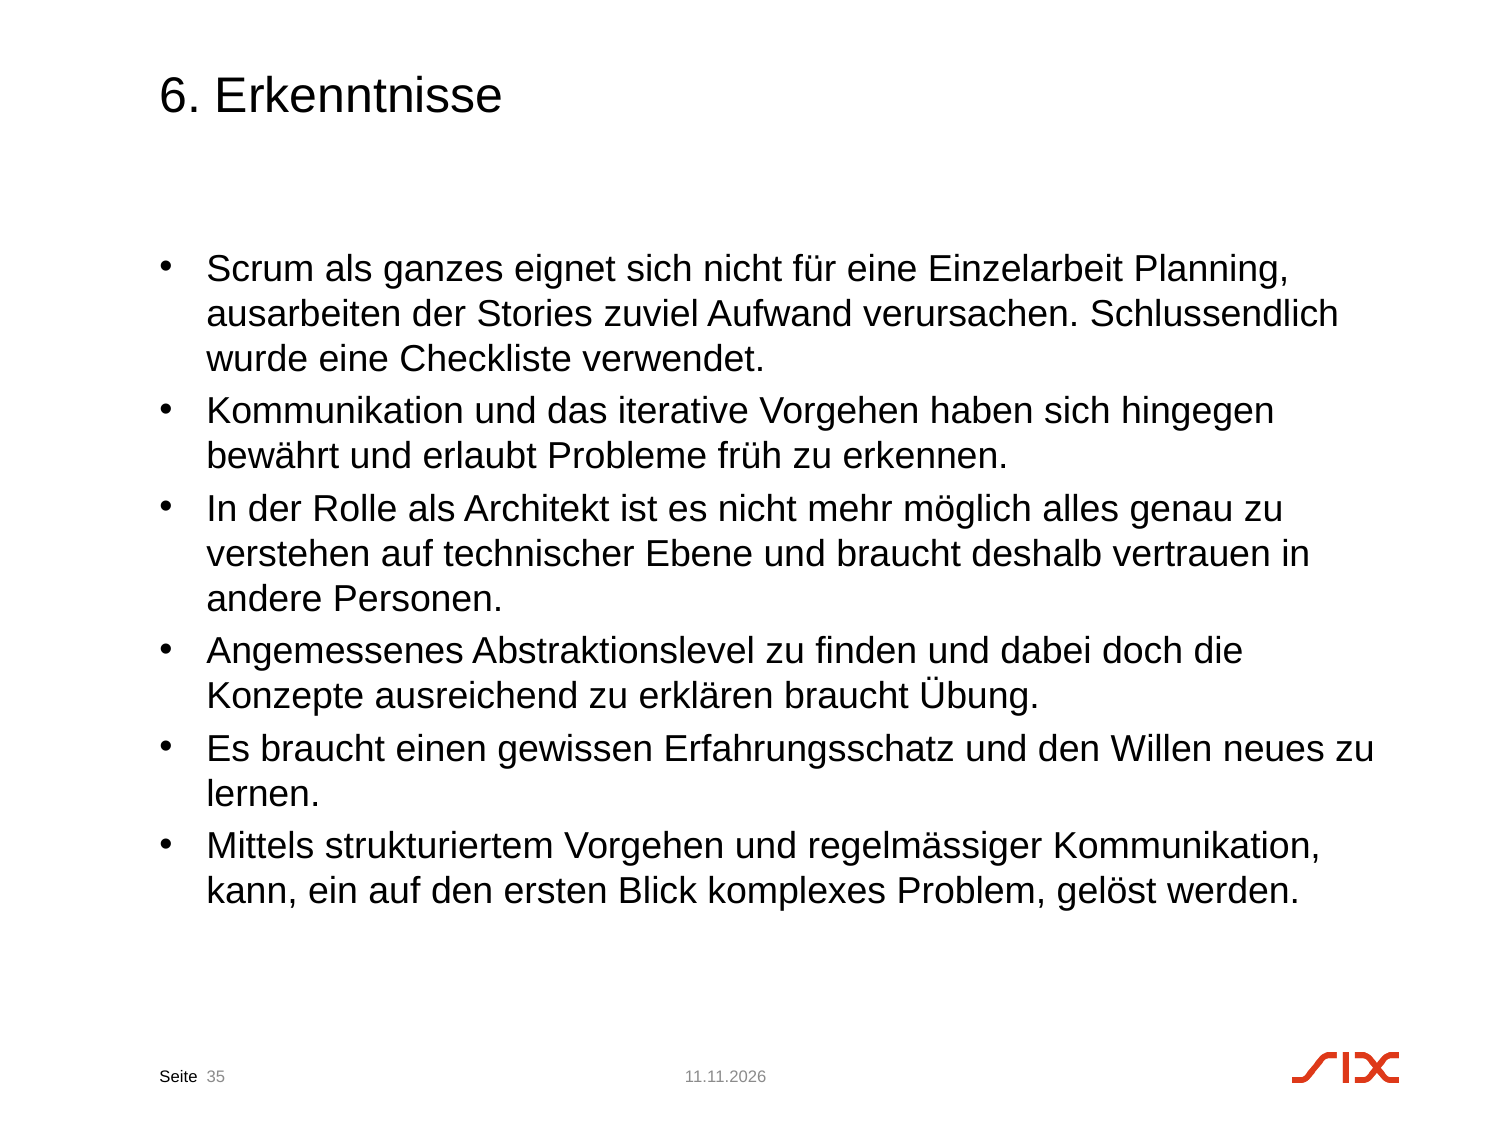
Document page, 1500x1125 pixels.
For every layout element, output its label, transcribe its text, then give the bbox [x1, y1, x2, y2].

title 6. Erkenntnisse [159, 62, 1400, 173]
slide_number 35 [206, 1065, 308, 1086]
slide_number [685, 1065, 987, 1086]
picture [1292, 1052, 1399, 1083]
list Scrum als ganzes eignet sich nicht für eine Einzelarbeit Planning, ausarbeiten der Stories zuviel Aufwand verursachen. Schlussendlich wurde eine Checkliste verwendet. Kommunikation und das iterative Vorgehen haben sich hingegen bewährt und erlaubt Probleme früh zu erkennen. In der Rolle als Architekt ist es nicht mehr möglich alles genau zu verstehen auf technischer Ebene und braucht deshalb vertrauen in andere Personen. Angemessenes Abstraktionslevel zu finden und dabei doch die Konzepte ausreichend zu erklären braucht Übung. Es braucht einen gewissen Erfahrungsschatz und den Willen neues zu lernen. Mittels strukturiertem Vorgehen und regelmässiger Kommunikation, kann, ein auf den ersten Blick komplexes Problem, gelöst werden. [159, 243, 1400, 997]
